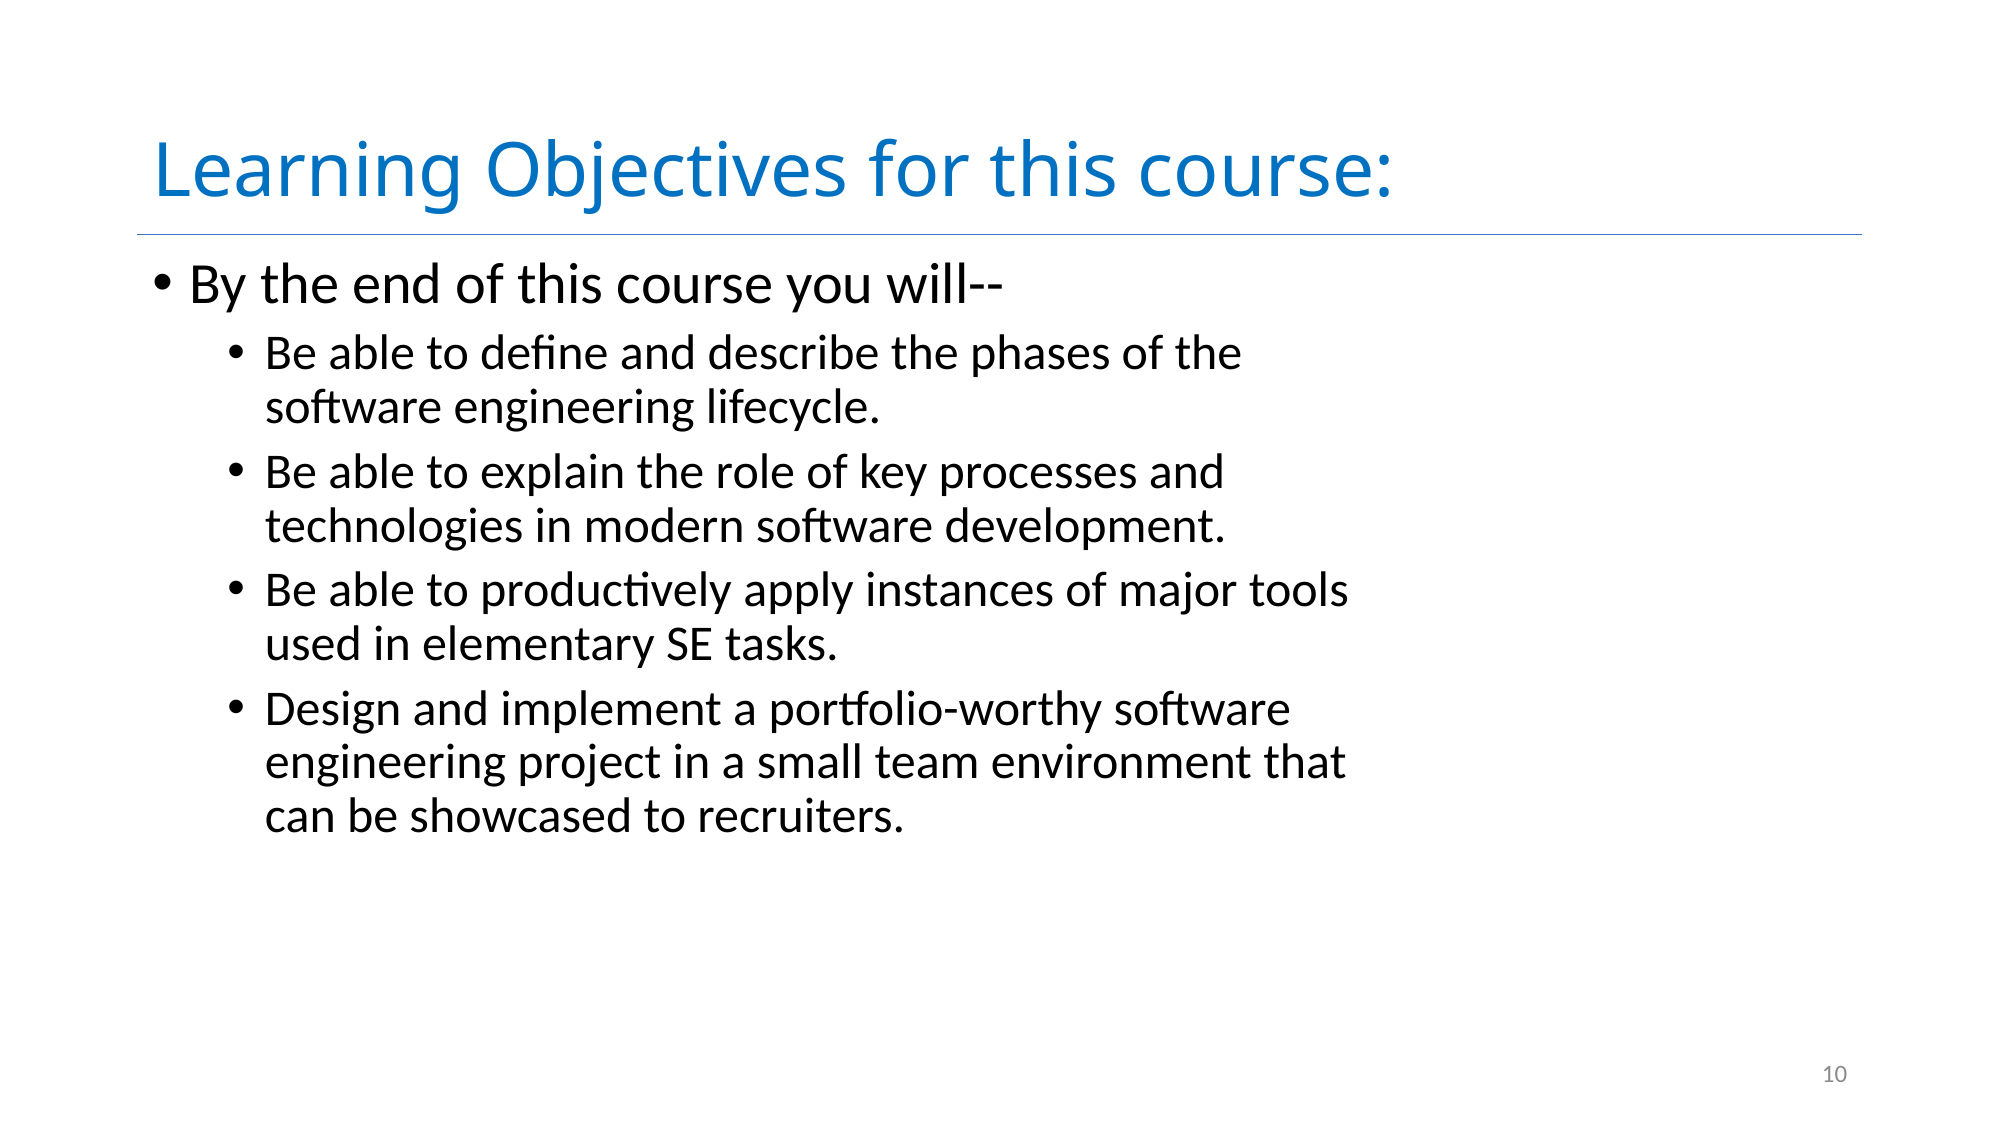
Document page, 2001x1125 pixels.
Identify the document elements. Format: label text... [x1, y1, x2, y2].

title Learning Objectives for this course: [137, 3, 1863, 221]
slide_number 10 [1412, 1042, 1863, 1103]
list By the end of this course you will-- Be able to define and describe the phases of the software engineering lifecycle. Be able to explain the role of key processes and technologies in modern software development. Be able to productively apply instances of major tools used in elementary SE tasks. Design and implement a portfolio-worthy software engineering project in a small team environment that can be showcased to recruiters. [137, 246, 1432, 960]
